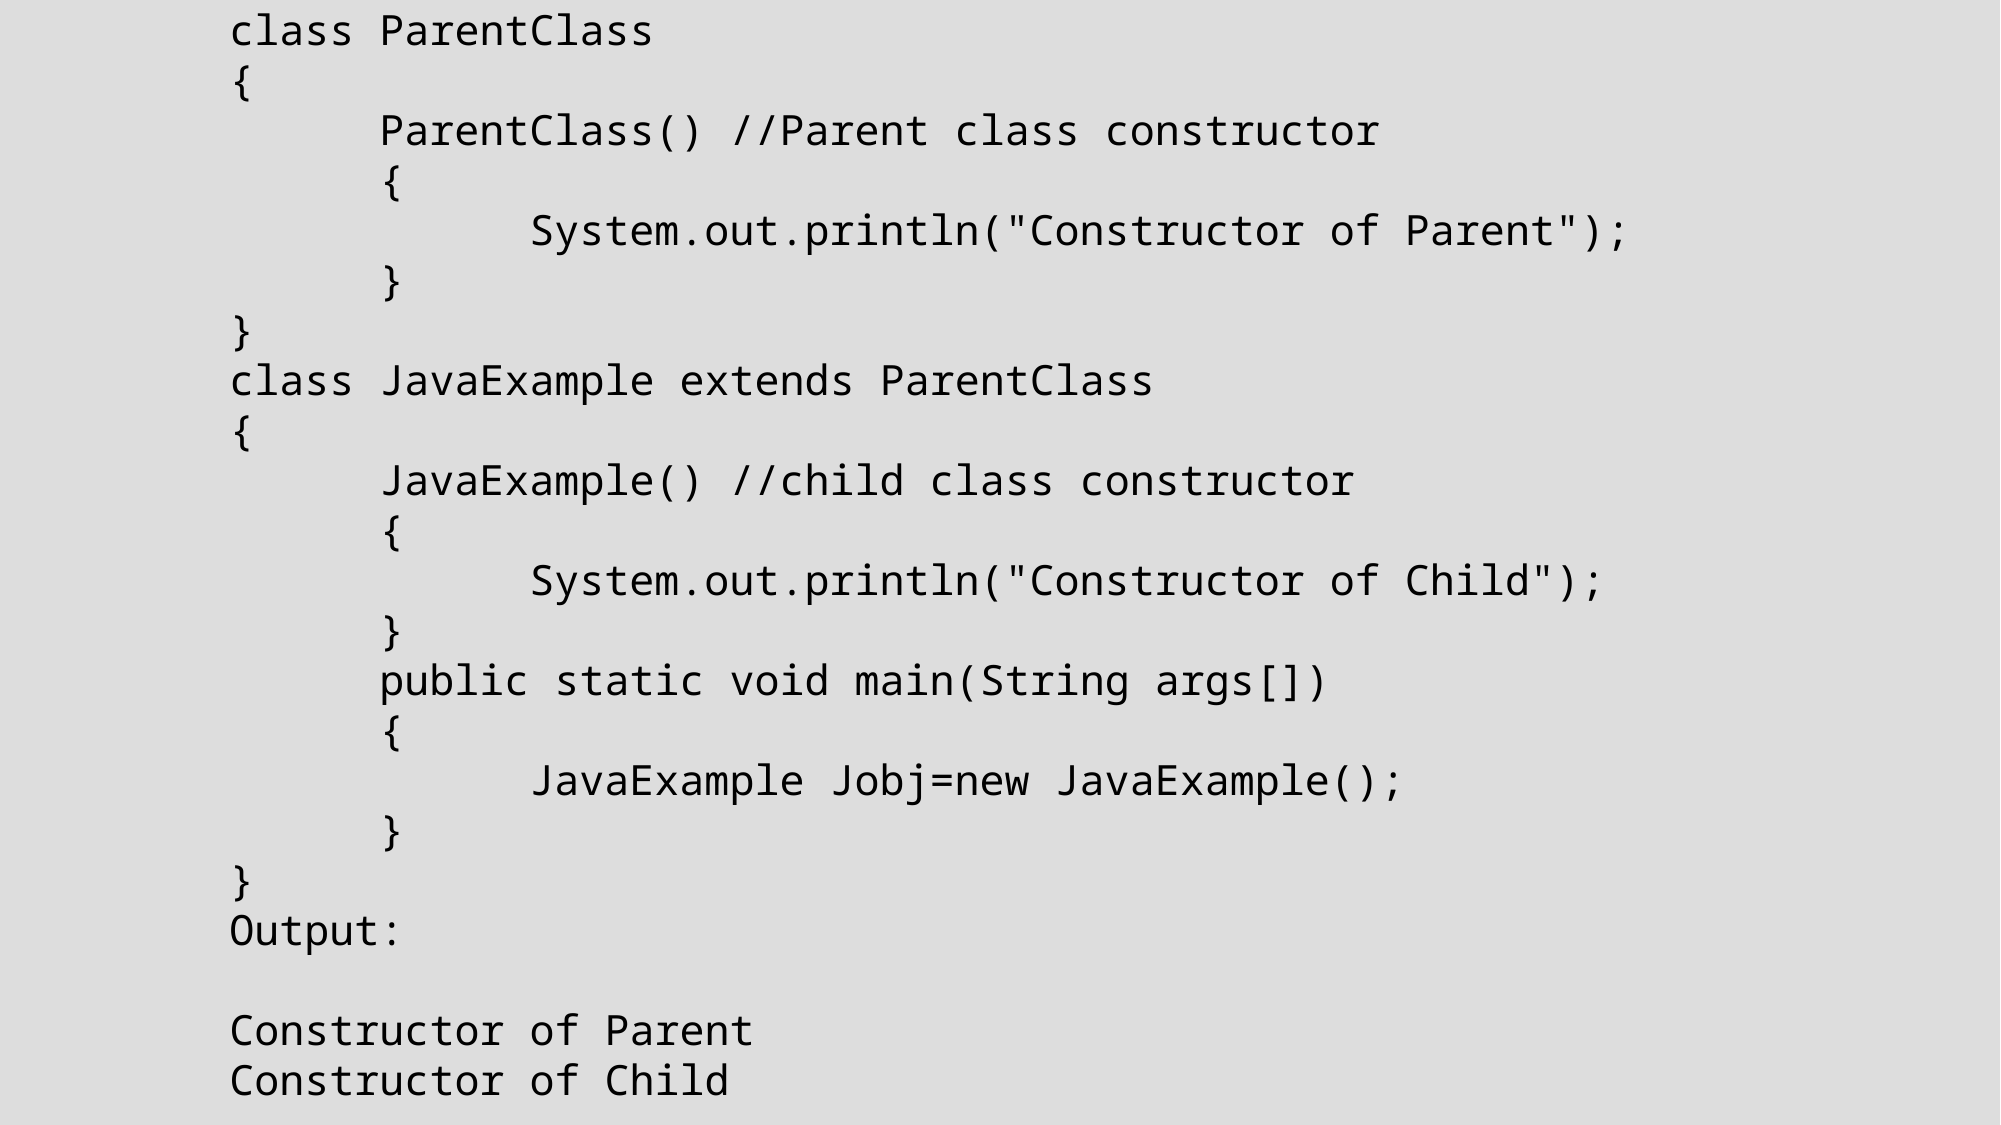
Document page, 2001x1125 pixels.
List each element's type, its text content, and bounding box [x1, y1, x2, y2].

text_box class ParentClass { ParentClass() //Parent class constructor { System.out.println("Constructor of Parent"); } } class JavaExample extends ParentClass { JavaExample() //child class constructor { System.out.println("Constructor of Child"); } public static void main(String args[]) { JavaExample Jobj=new JavaExample(); } } Output: Constructor of Parent Constructor of Child [214, 0, 1821, 1112]
